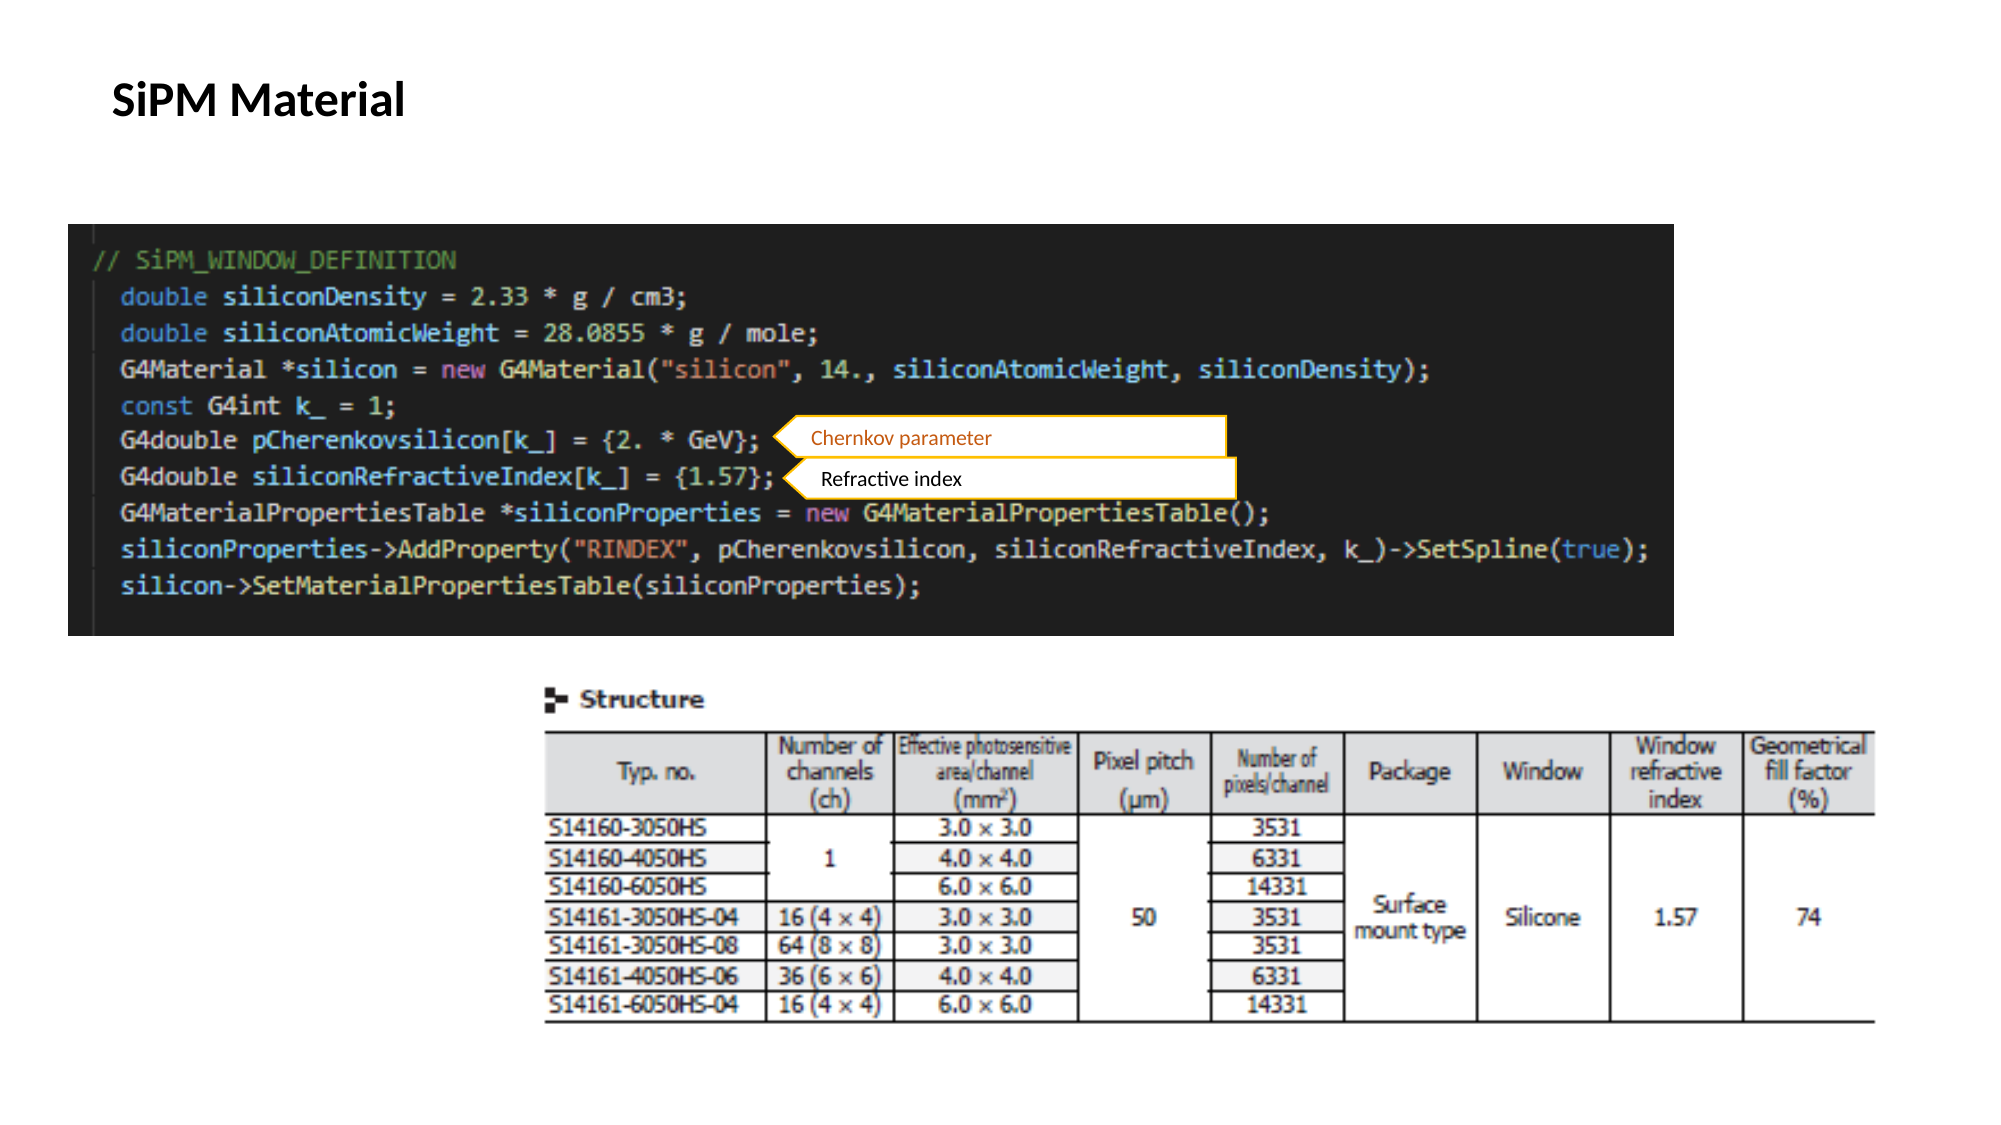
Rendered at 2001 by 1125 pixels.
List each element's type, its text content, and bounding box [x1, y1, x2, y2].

list SiPM Material [96, 0, 943, 136]
picture [515, 678, 1914, 1047]
picture [68, 224, 1674, 636]
